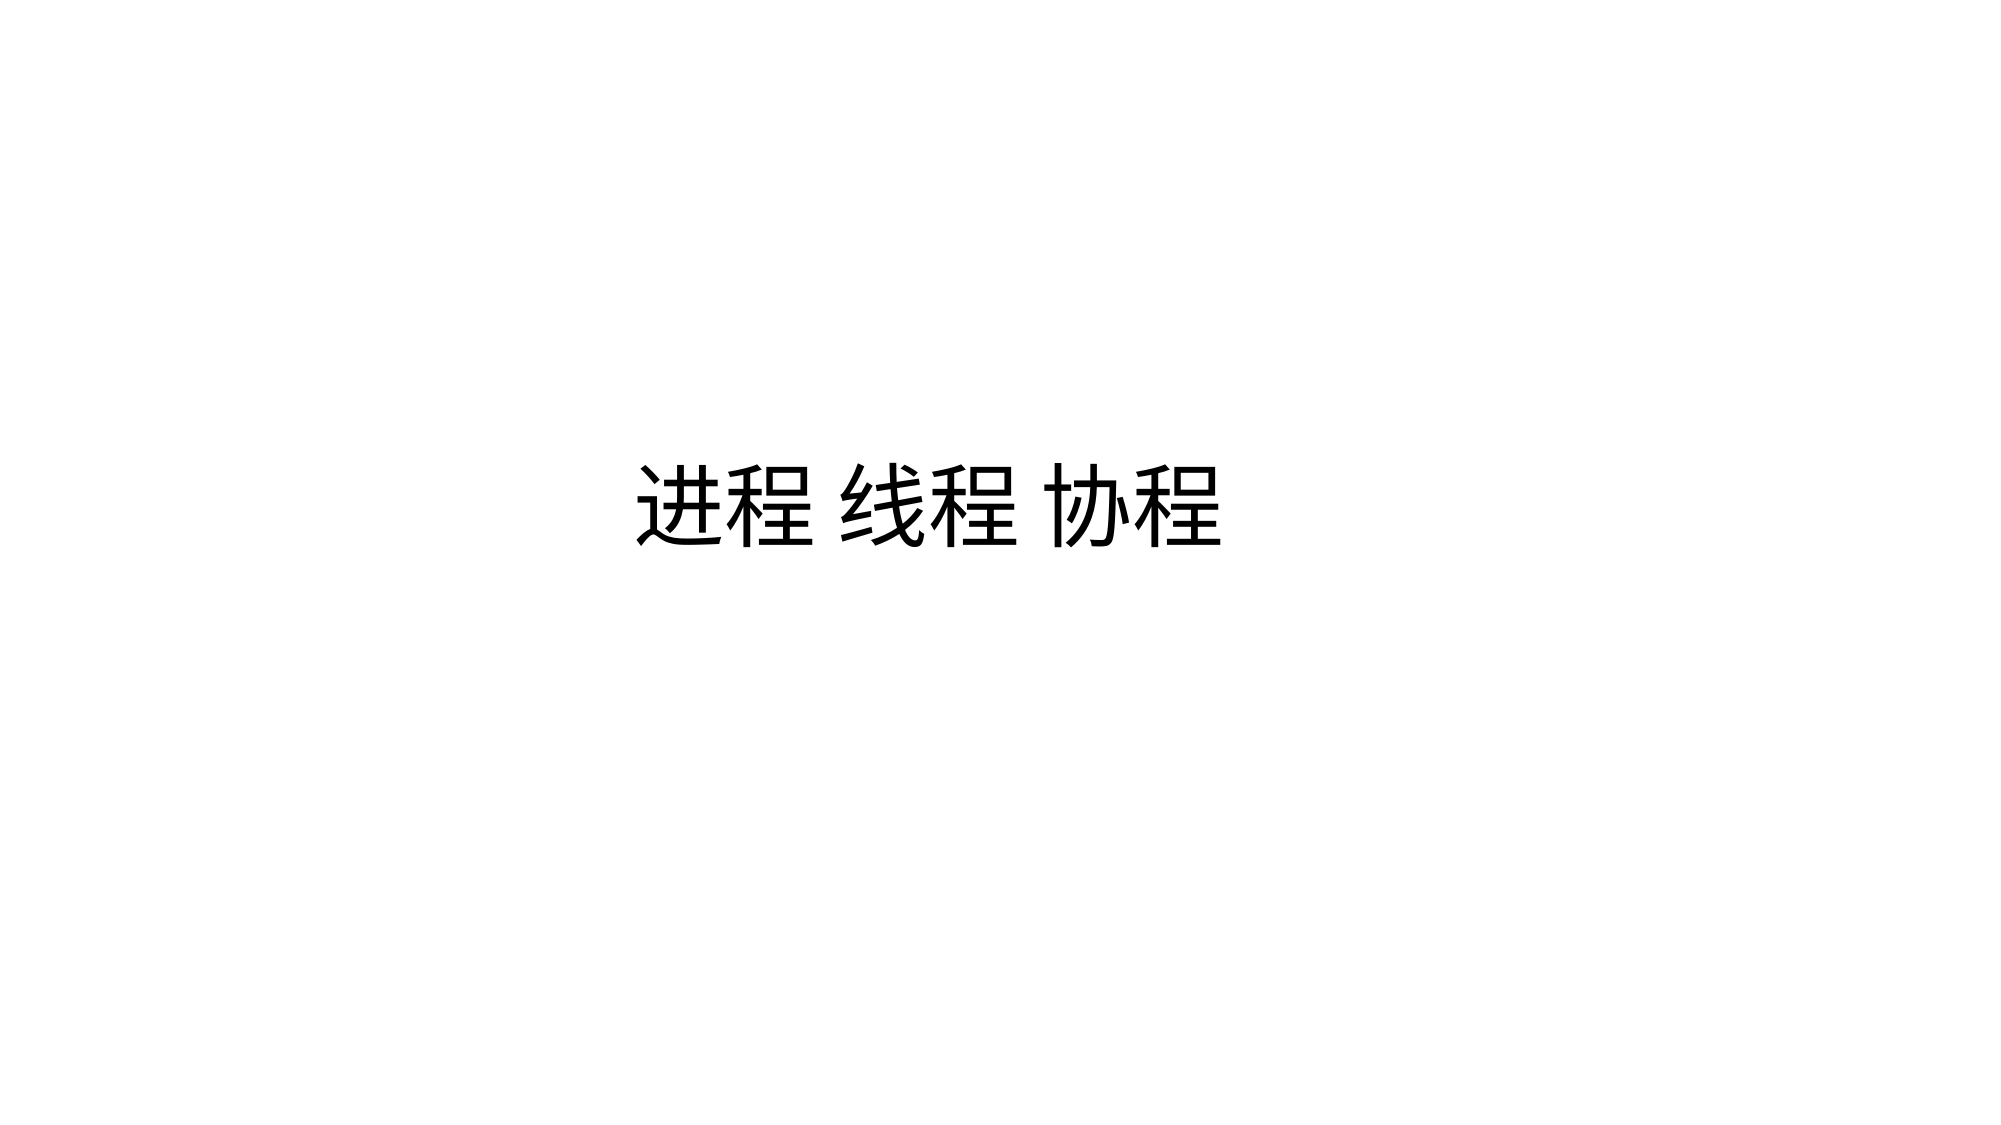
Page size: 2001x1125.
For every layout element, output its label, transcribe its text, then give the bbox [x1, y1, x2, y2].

text_box 进程 线程 协程 [618, 441, 1240, 566]
